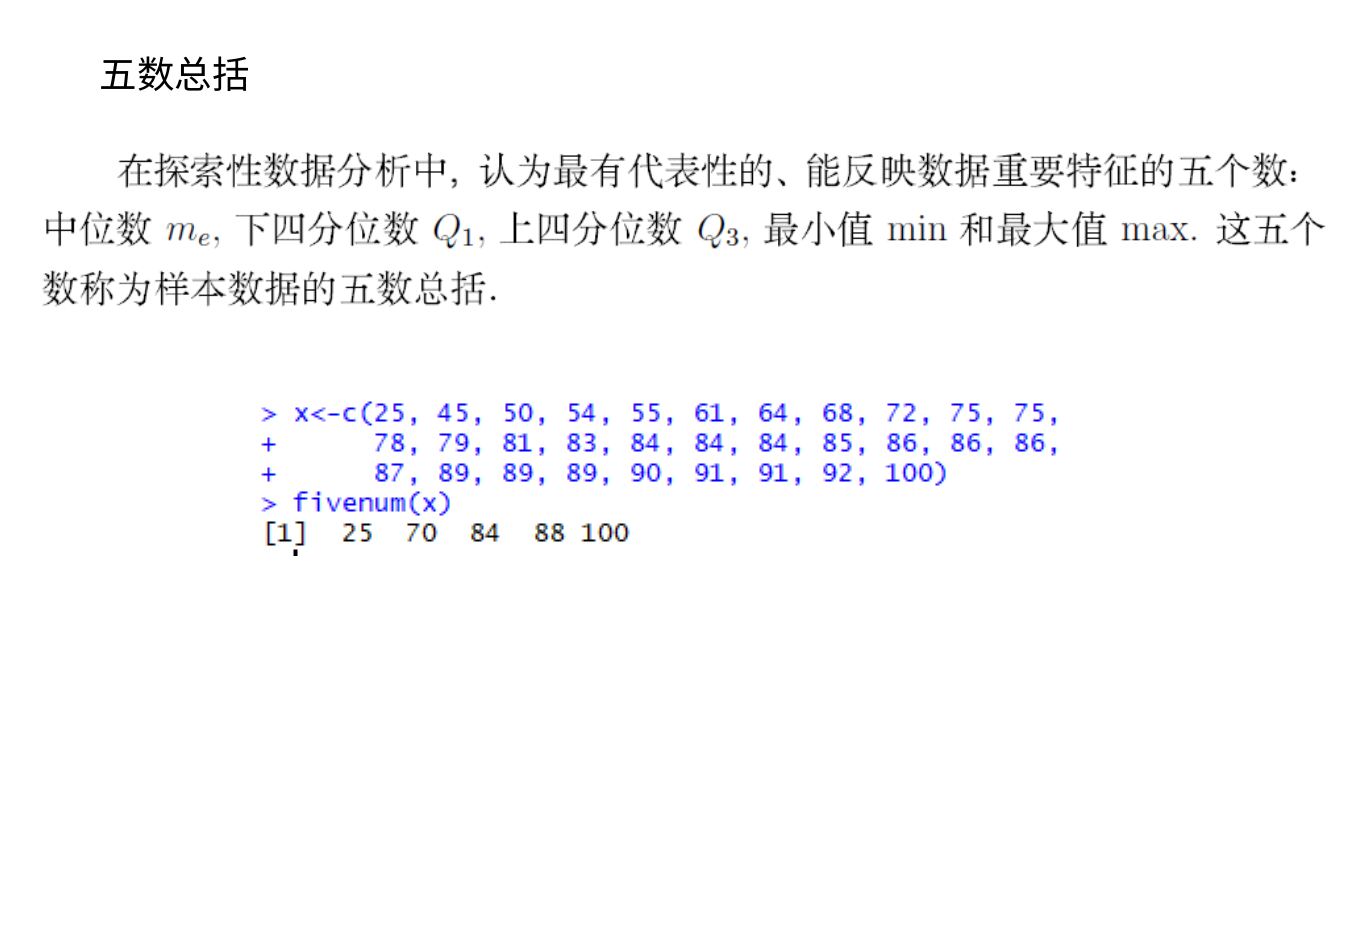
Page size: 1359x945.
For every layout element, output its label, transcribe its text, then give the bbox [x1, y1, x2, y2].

text_box 五数总括 [84, 44, 265, 104]
picture [250, 392, 1084, 556]
picture [40, 141, 1335, 320]
